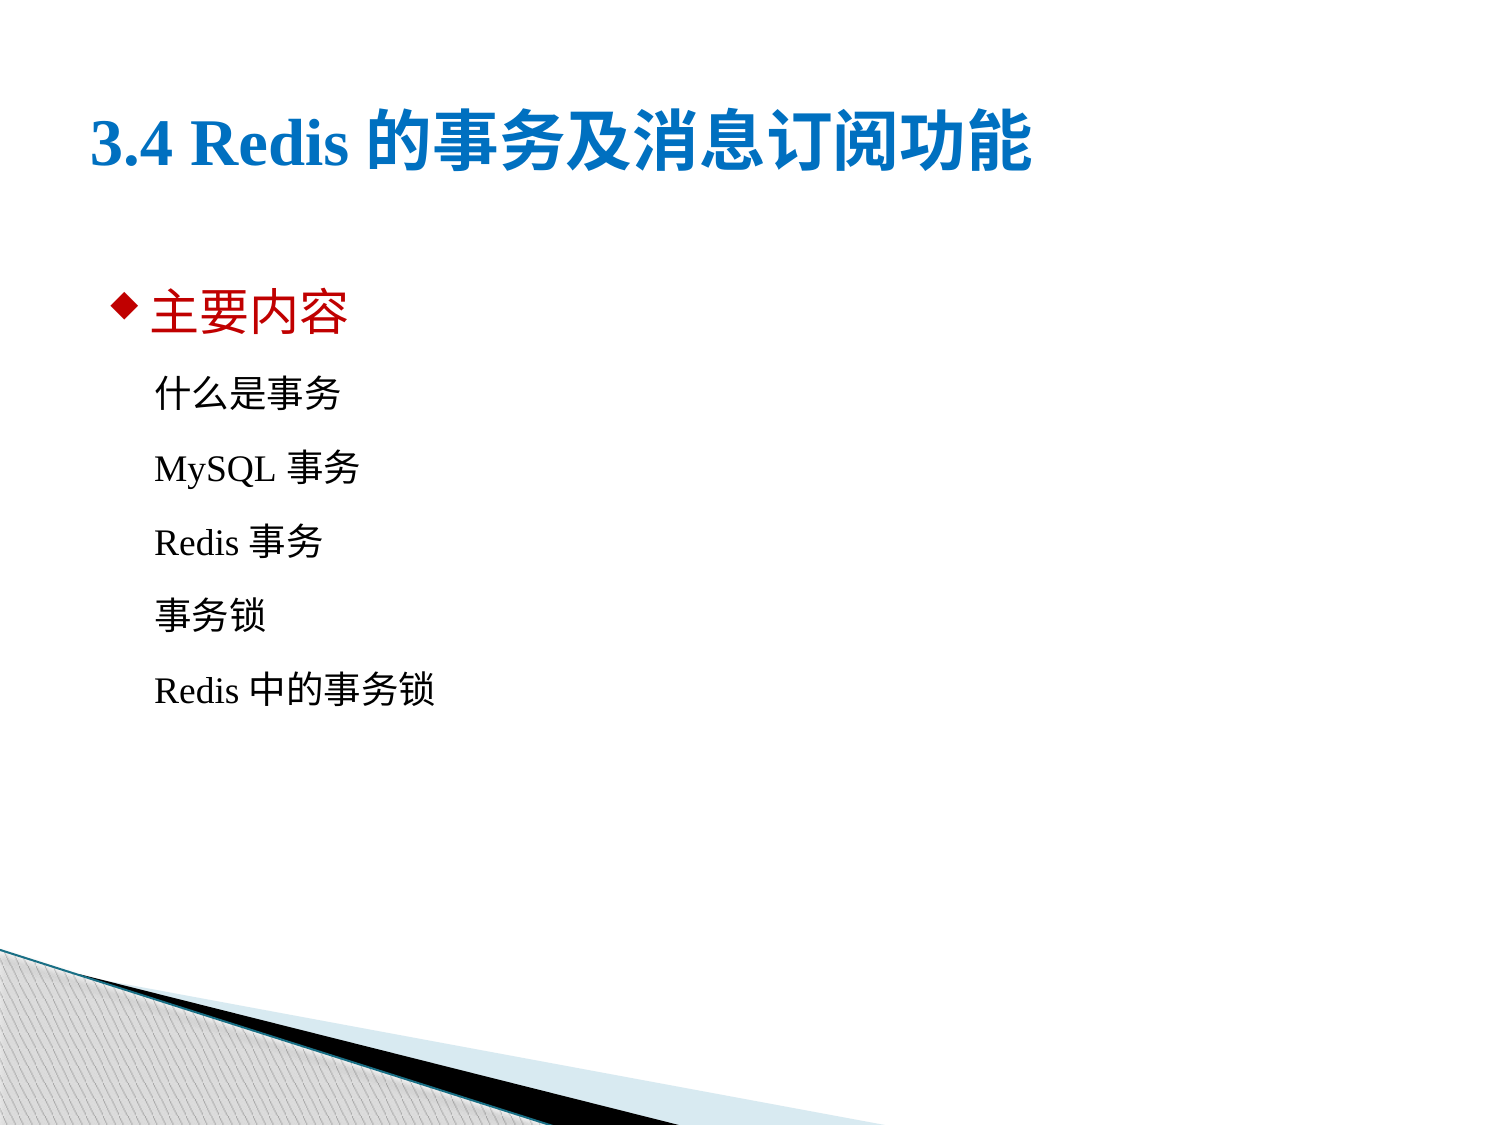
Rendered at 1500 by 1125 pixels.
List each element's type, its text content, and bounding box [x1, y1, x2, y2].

title 3.4 Redis的事务及消息订阅功能 [75, 45, 1317, 233]
list 主要内容 什么是事务 MySQL事务 Redis事务 事务锁 Redis中的事务锁 [75, 243, 1425, 986]
